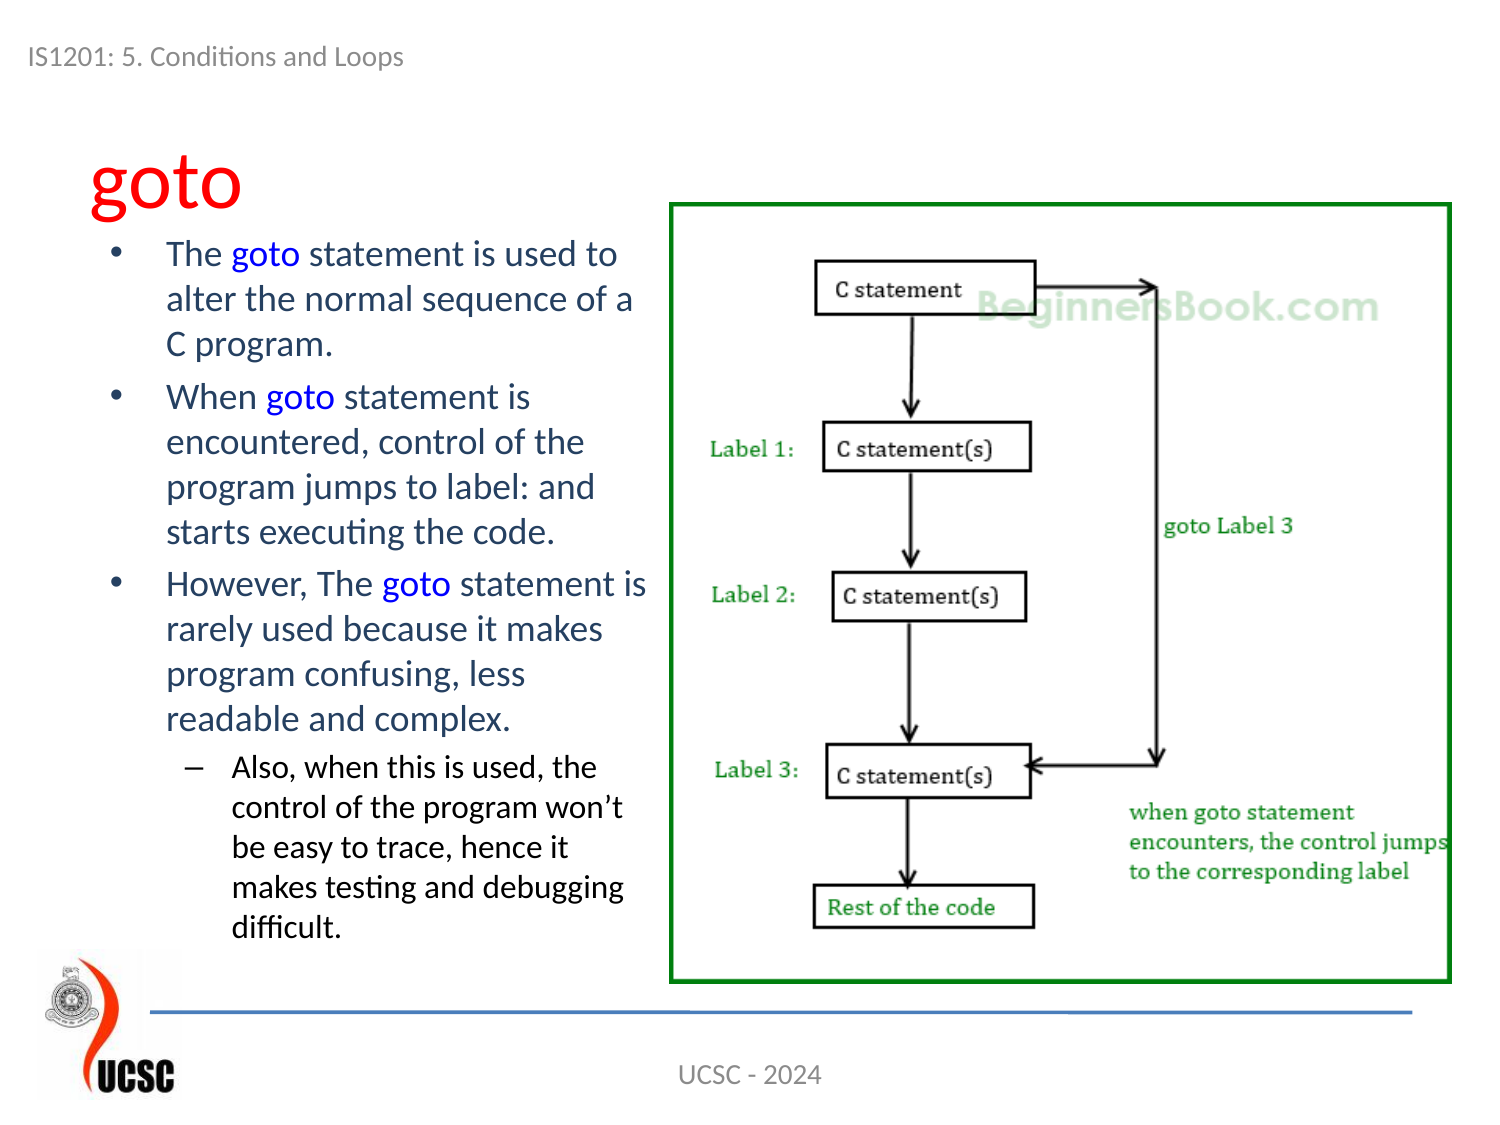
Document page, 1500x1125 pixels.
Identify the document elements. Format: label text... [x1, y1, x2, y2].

slide_number IS1201: 5. Conditions and Loops [12, 24, 800, 85]
list The goto statement is used to alter the normal sequence of a C program. When goto statement is encountered, control of the program jumps to label: and starts executing the code. However, The goto statement is rarely used because it makes program confusing, less readable and complex. Also, when this is used, the control of the program won’t be easy to trace, hence it makes testing and debugging difficult. [95, 221, 664, 965]
footer UCSC - 2024 [512, 1042, 988, 1103]
picture [669, 201, 1452, 984]
picture [37, 949, 182, 1100]
title goto [75, 45, 1425, 233]
